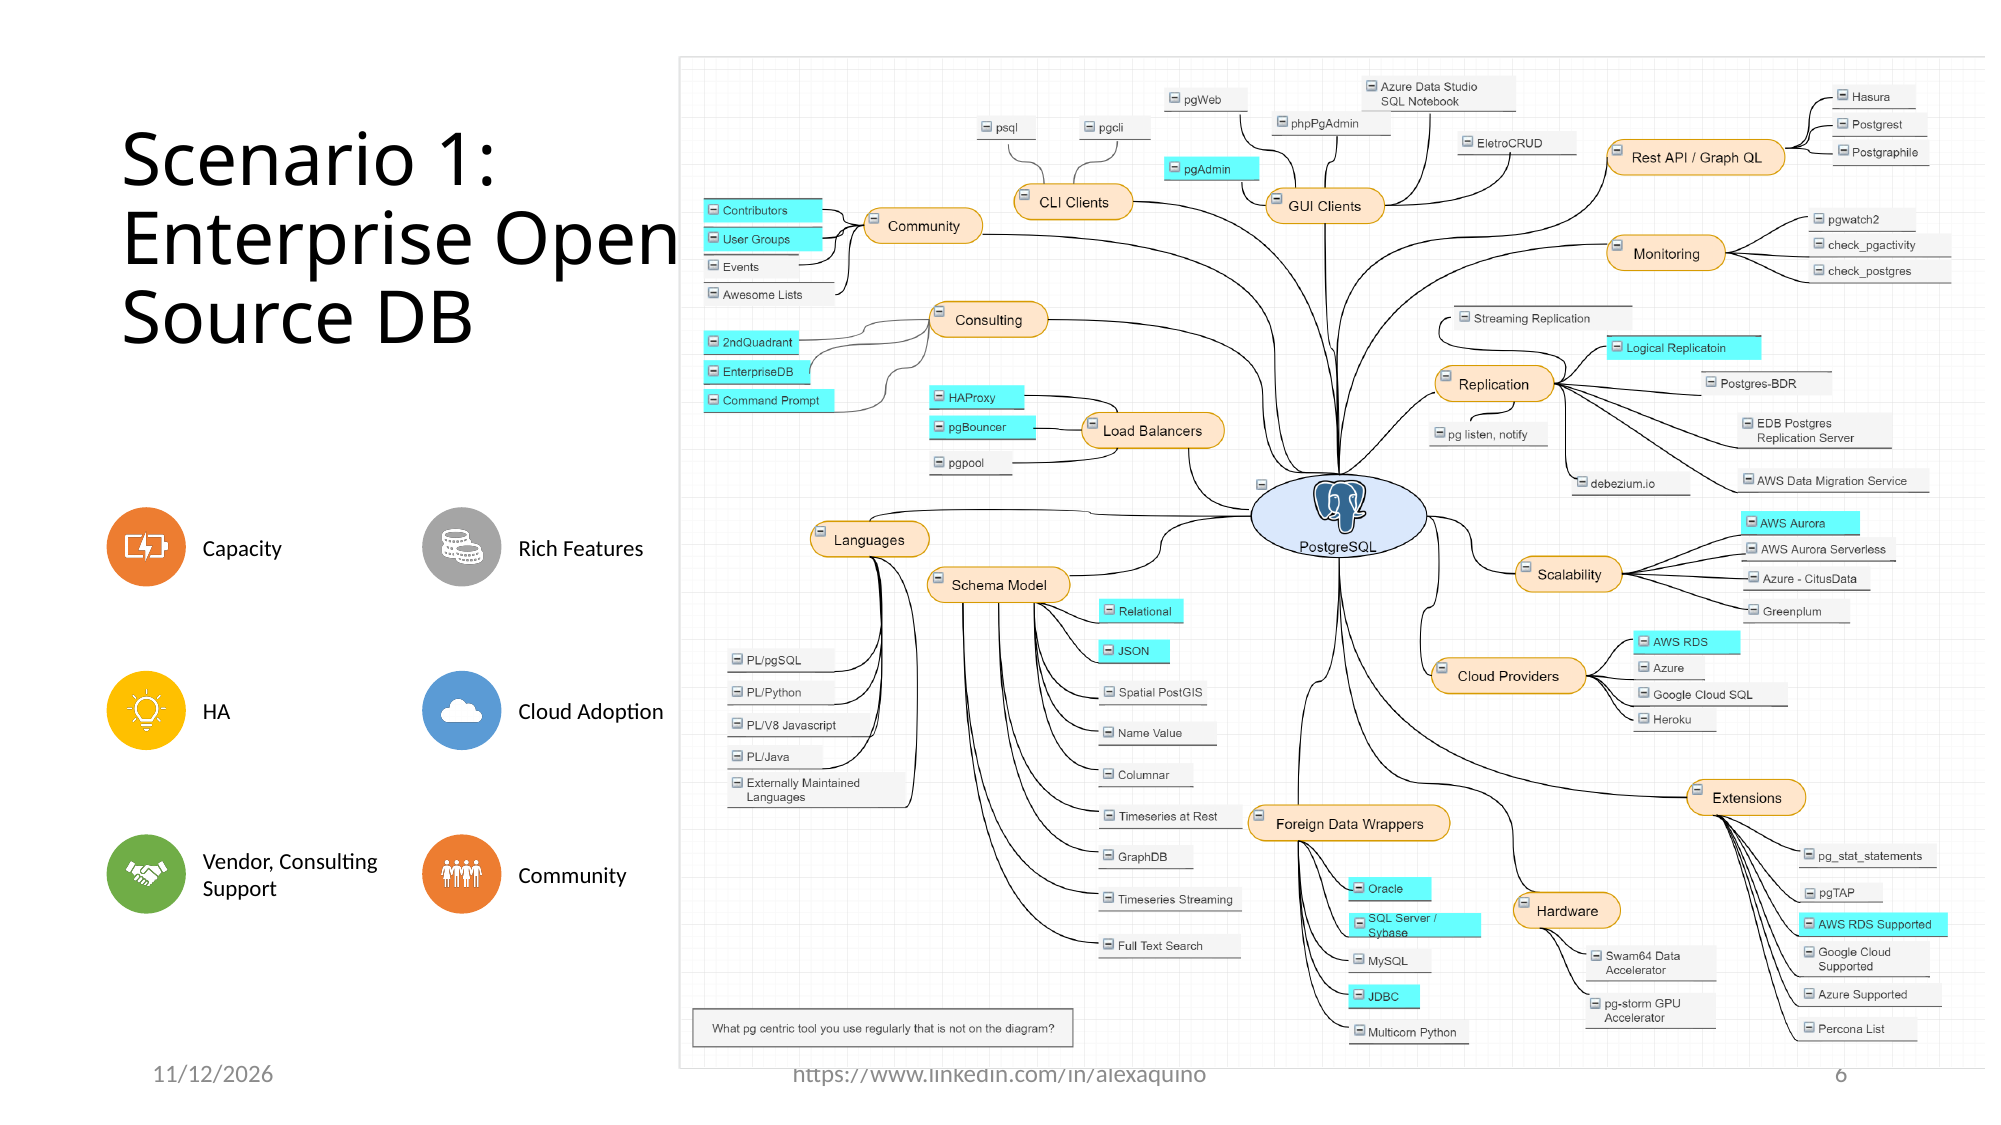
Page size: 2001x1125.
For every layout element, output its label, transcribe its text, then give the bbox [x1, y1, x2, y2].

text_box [106, 399, 678, 1021]
title Scenario 1: Enterprise Open Source DB [106, 103, 678, 379]
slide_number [137, 1042, 588, 1103]
picture [678, 56, 1985, 1069]
footer https://www.linkedin.com/in/alexaquino [662, 1042, 1338, 1103]
slide_number 6 [1412, 1069, 1863, 1103]
